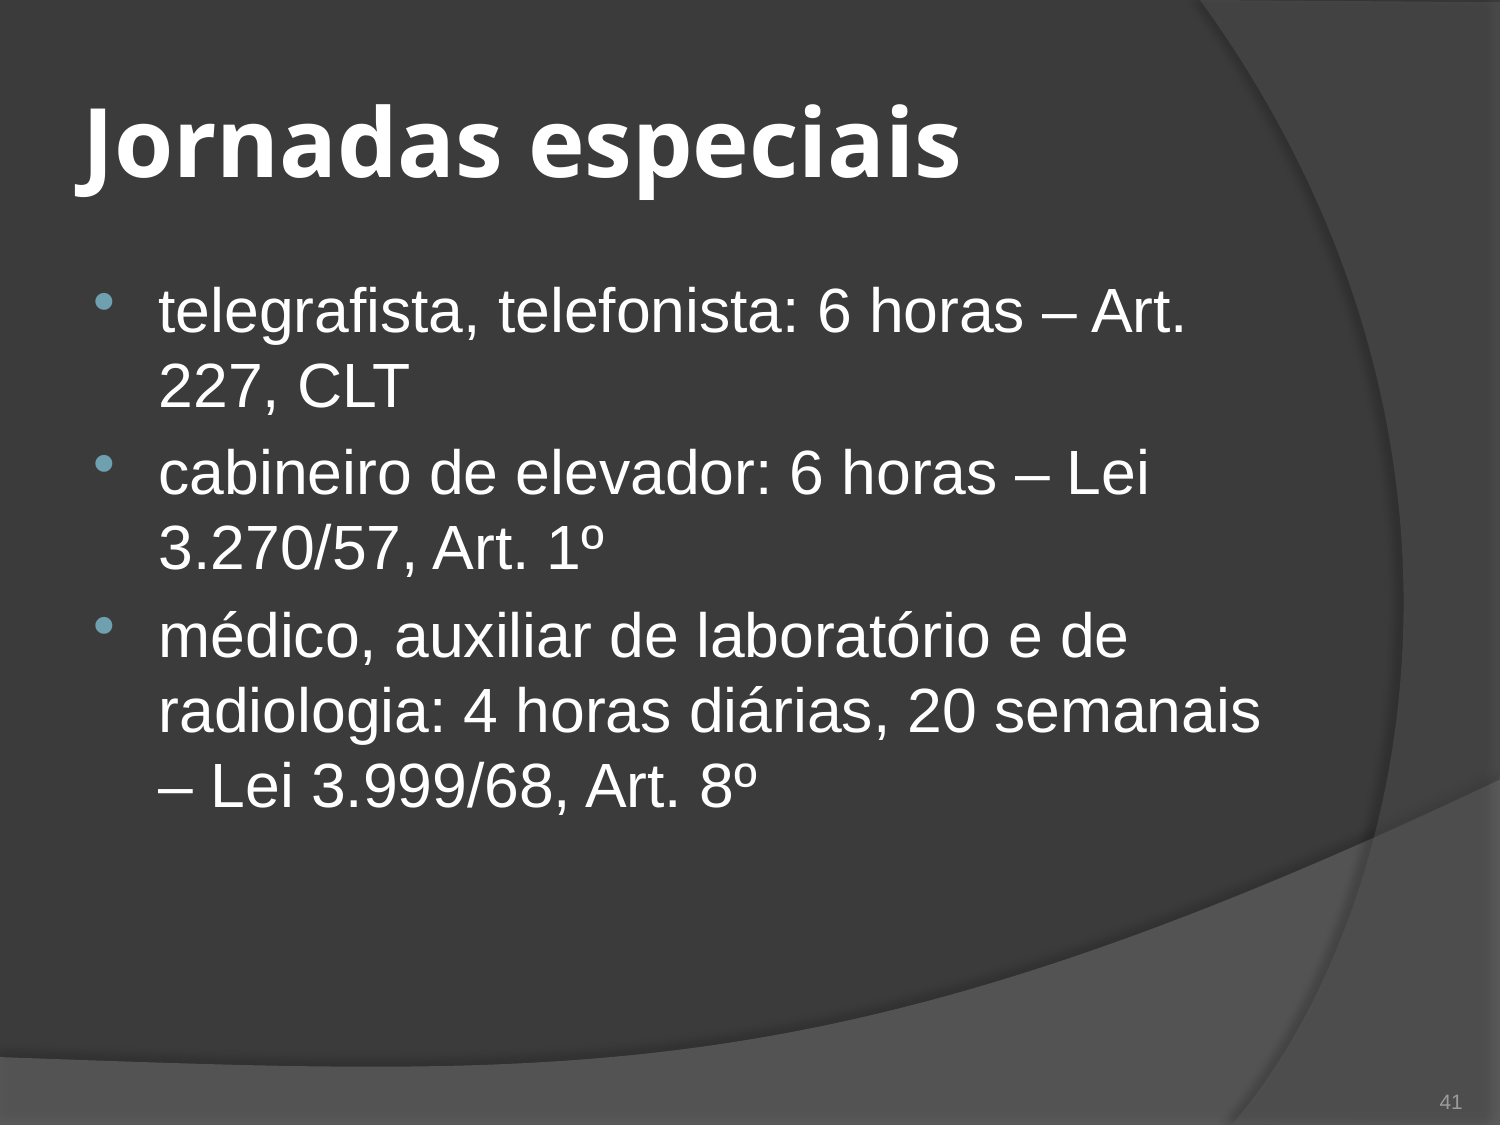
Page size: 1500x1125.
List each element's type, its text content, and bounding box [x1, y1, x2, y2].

title Jornadas especiais [75, 45, 1300, 233]
list telegrafista, telefonista: 6 horas – Art. 227, CLT cabineiro de elevador: 6 horas – Lei 3.270/57, Art. 1º médico, auxiliar de laboratório e de radiologia: 4 horas diárias, 20 semanais – Lei 3.999/68, Art. 8º [75, 262, 1300, 1005]
slide_number 41 [1337, 1053, 1463, 1114]
